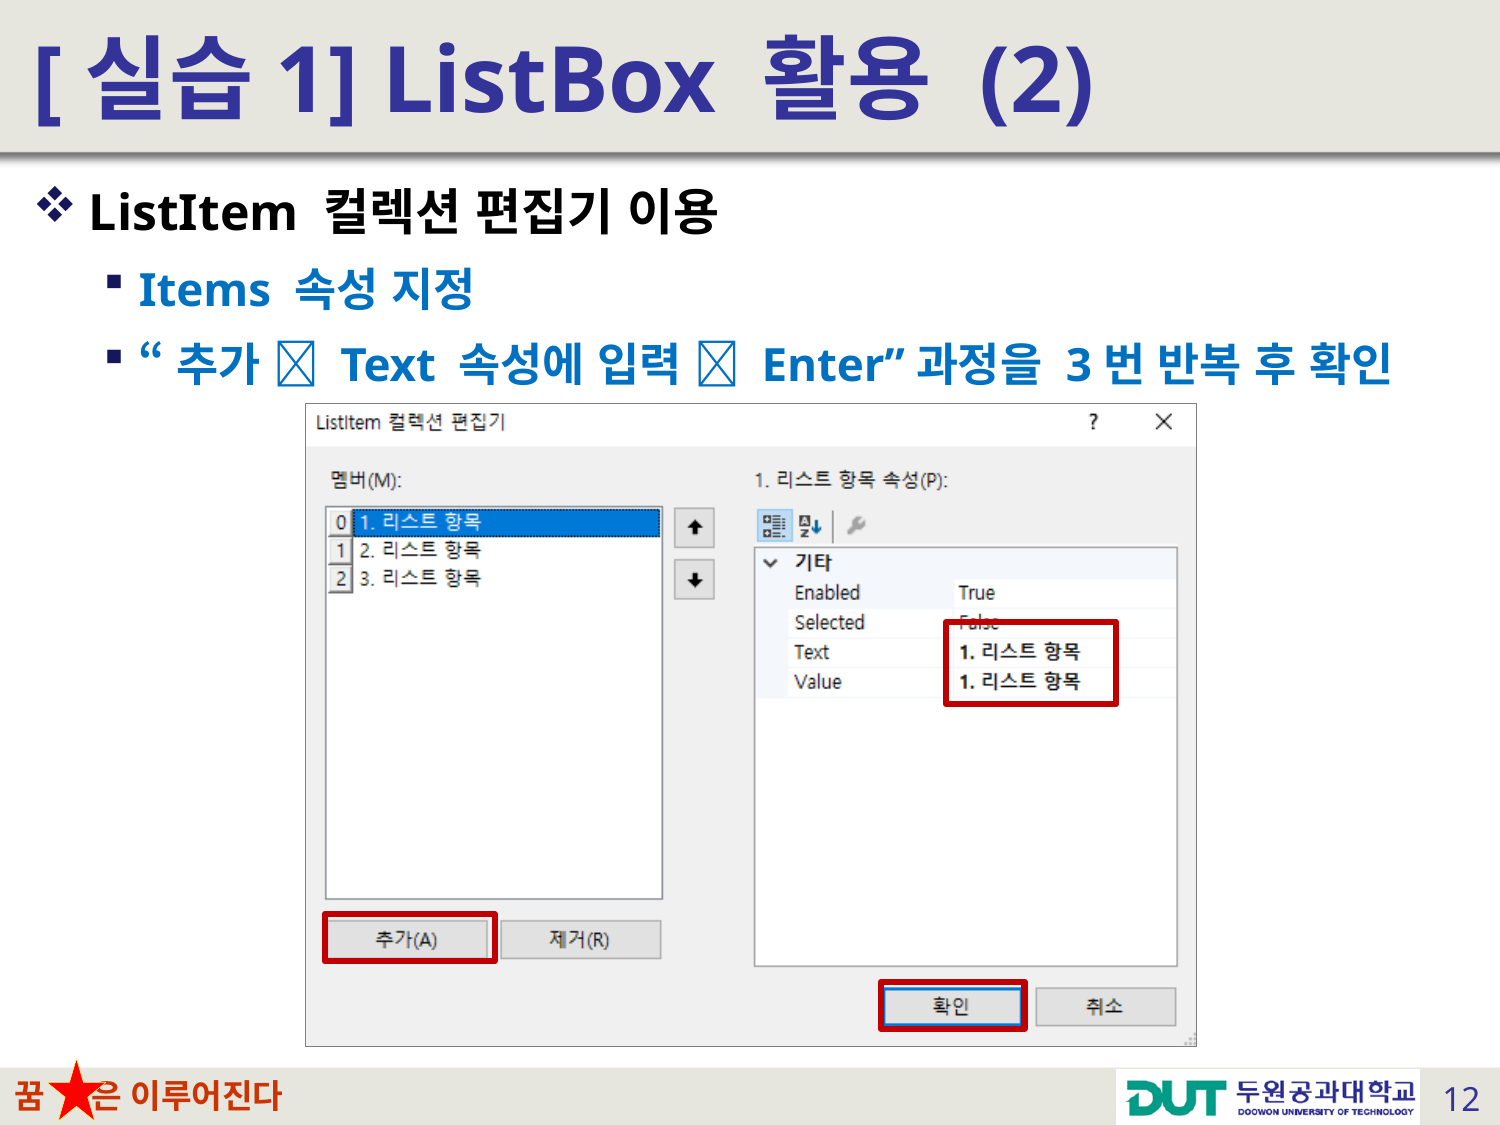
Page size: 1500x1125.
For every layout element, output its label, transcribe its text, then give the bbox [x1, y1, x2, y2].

picture [100, 1085, 113, 1090]
picture [0, 1066, 1500, 1125]
picture [305, 402, 1197, 1047]
picture [0, 0, 1500, 173]
list ListItem 컬렉션 편집기 이용 Items 속성 지정 “추가  Text 속성에 입력  Enter”과정을 3번 반복 후 확인 [17, 160, 1487, 1067]
title [실습1] ListBox 활용 (2) [17, 8, 1483, 142]
